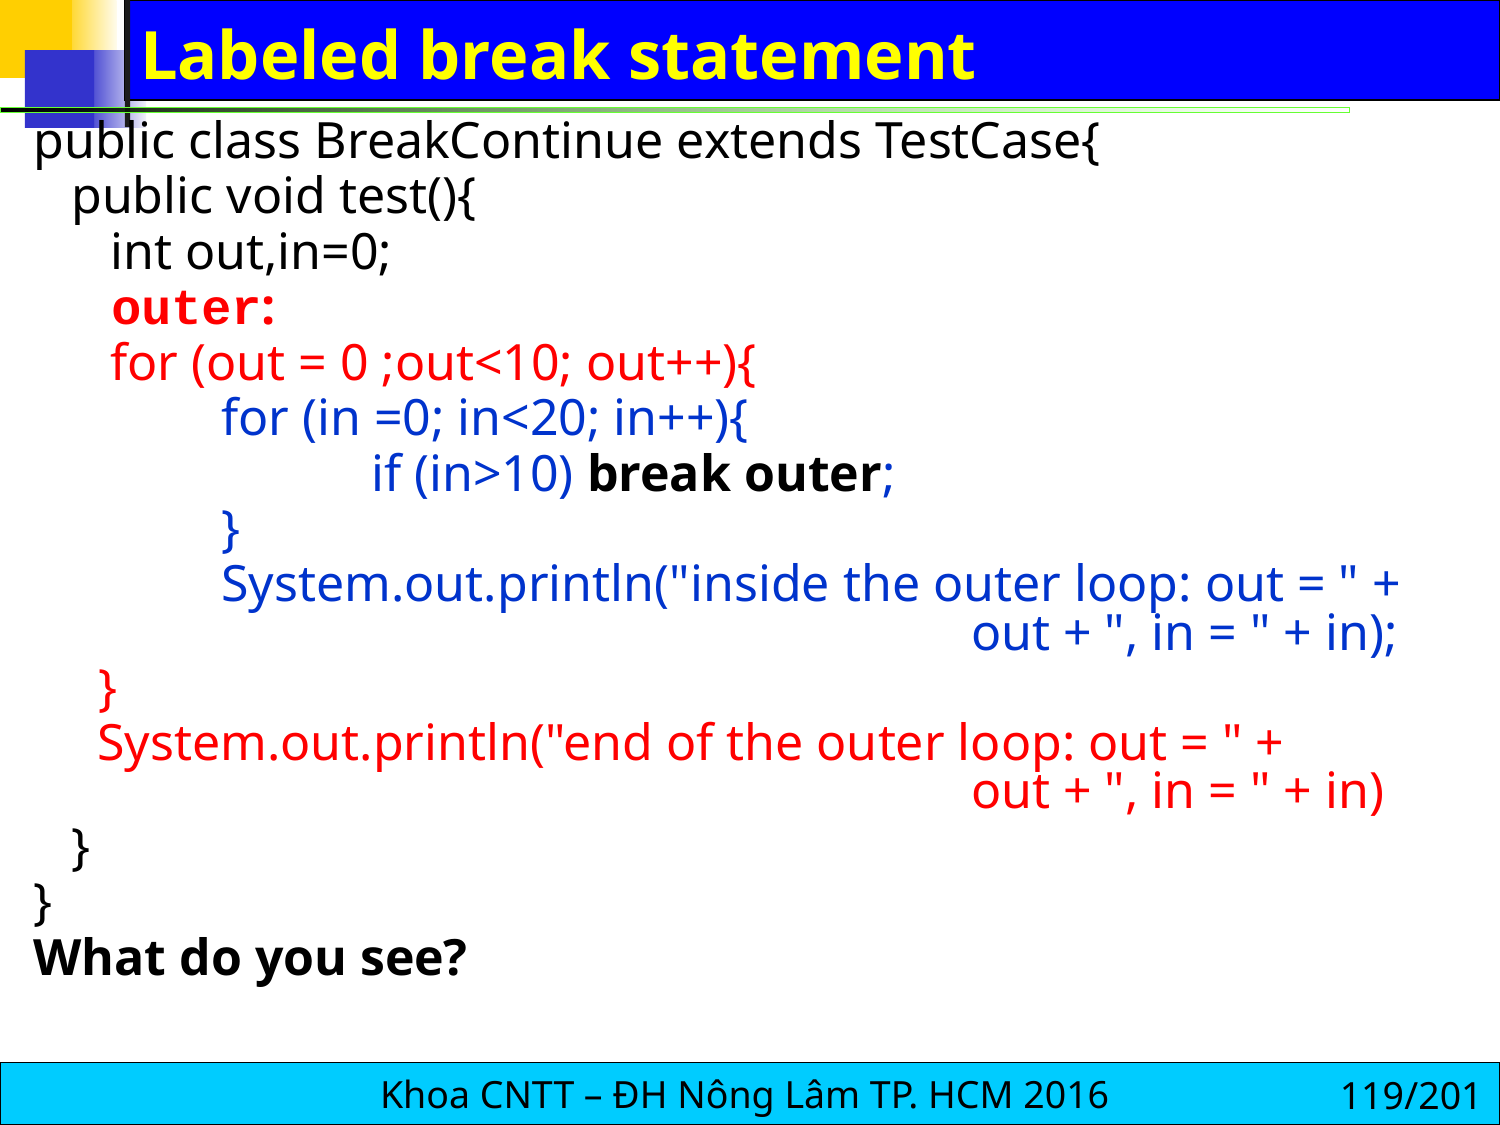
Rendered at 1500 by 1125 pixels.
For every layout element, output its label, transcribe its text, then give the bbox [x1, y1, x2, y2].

title Labeled break statement [124, 12, 1467, 101]
list public class BreakContinue extends TestCase{ public void test(){ int out,in=0; outer: for (out = 0 ;out<10; out++){ for (in =0; in<20; in++){ if (in>10) break outer; } System.out.println("inside the outer loop: out = " + out + ", in = " + in); } System.out.println("end of the outer loop: out = " + out + ", in = " + in) } } What do you see? [0, 112, 1500, 1051]
